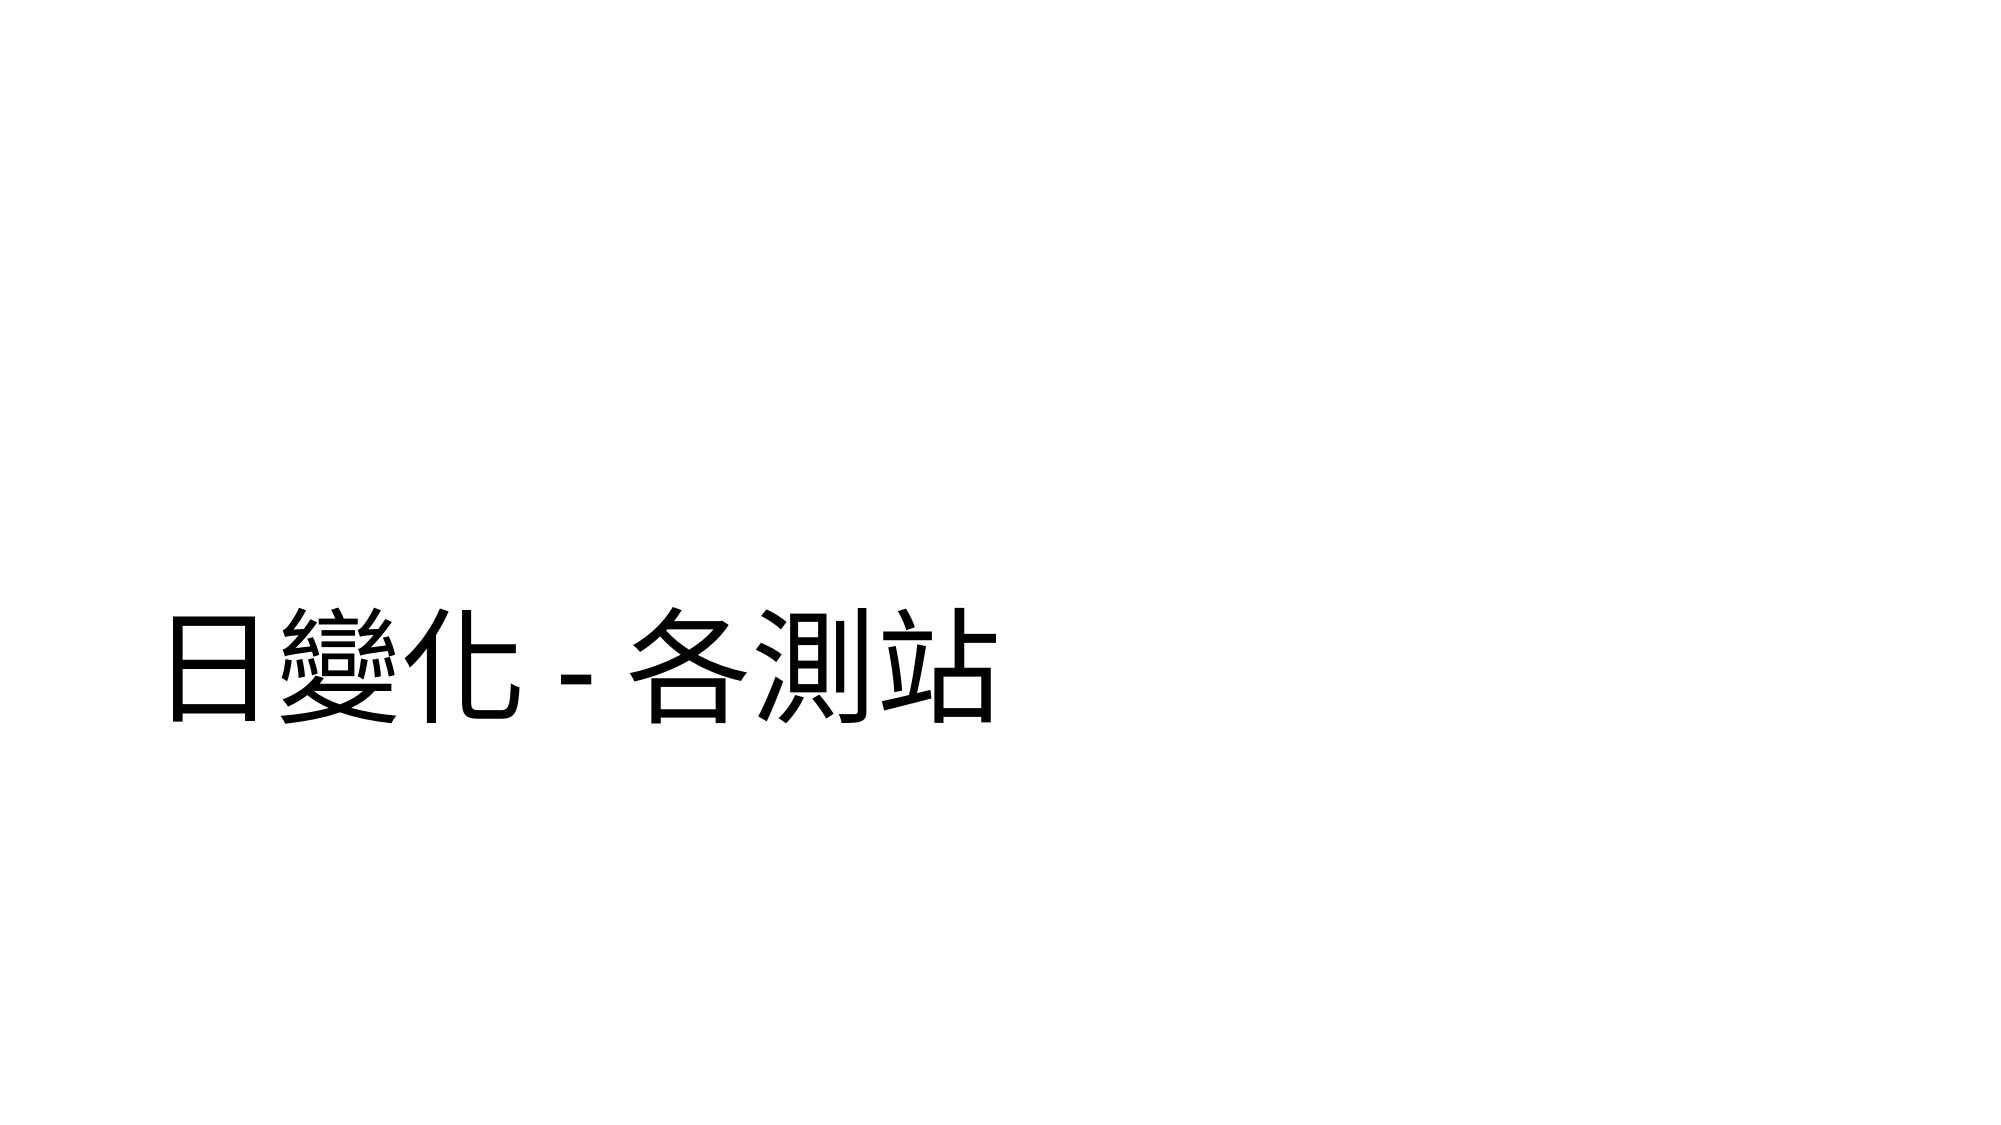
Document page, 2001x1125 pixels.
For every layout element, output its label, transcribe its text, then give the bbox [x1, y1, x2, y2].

title 日變化-各測站 [136, 280, 1862, 749]
